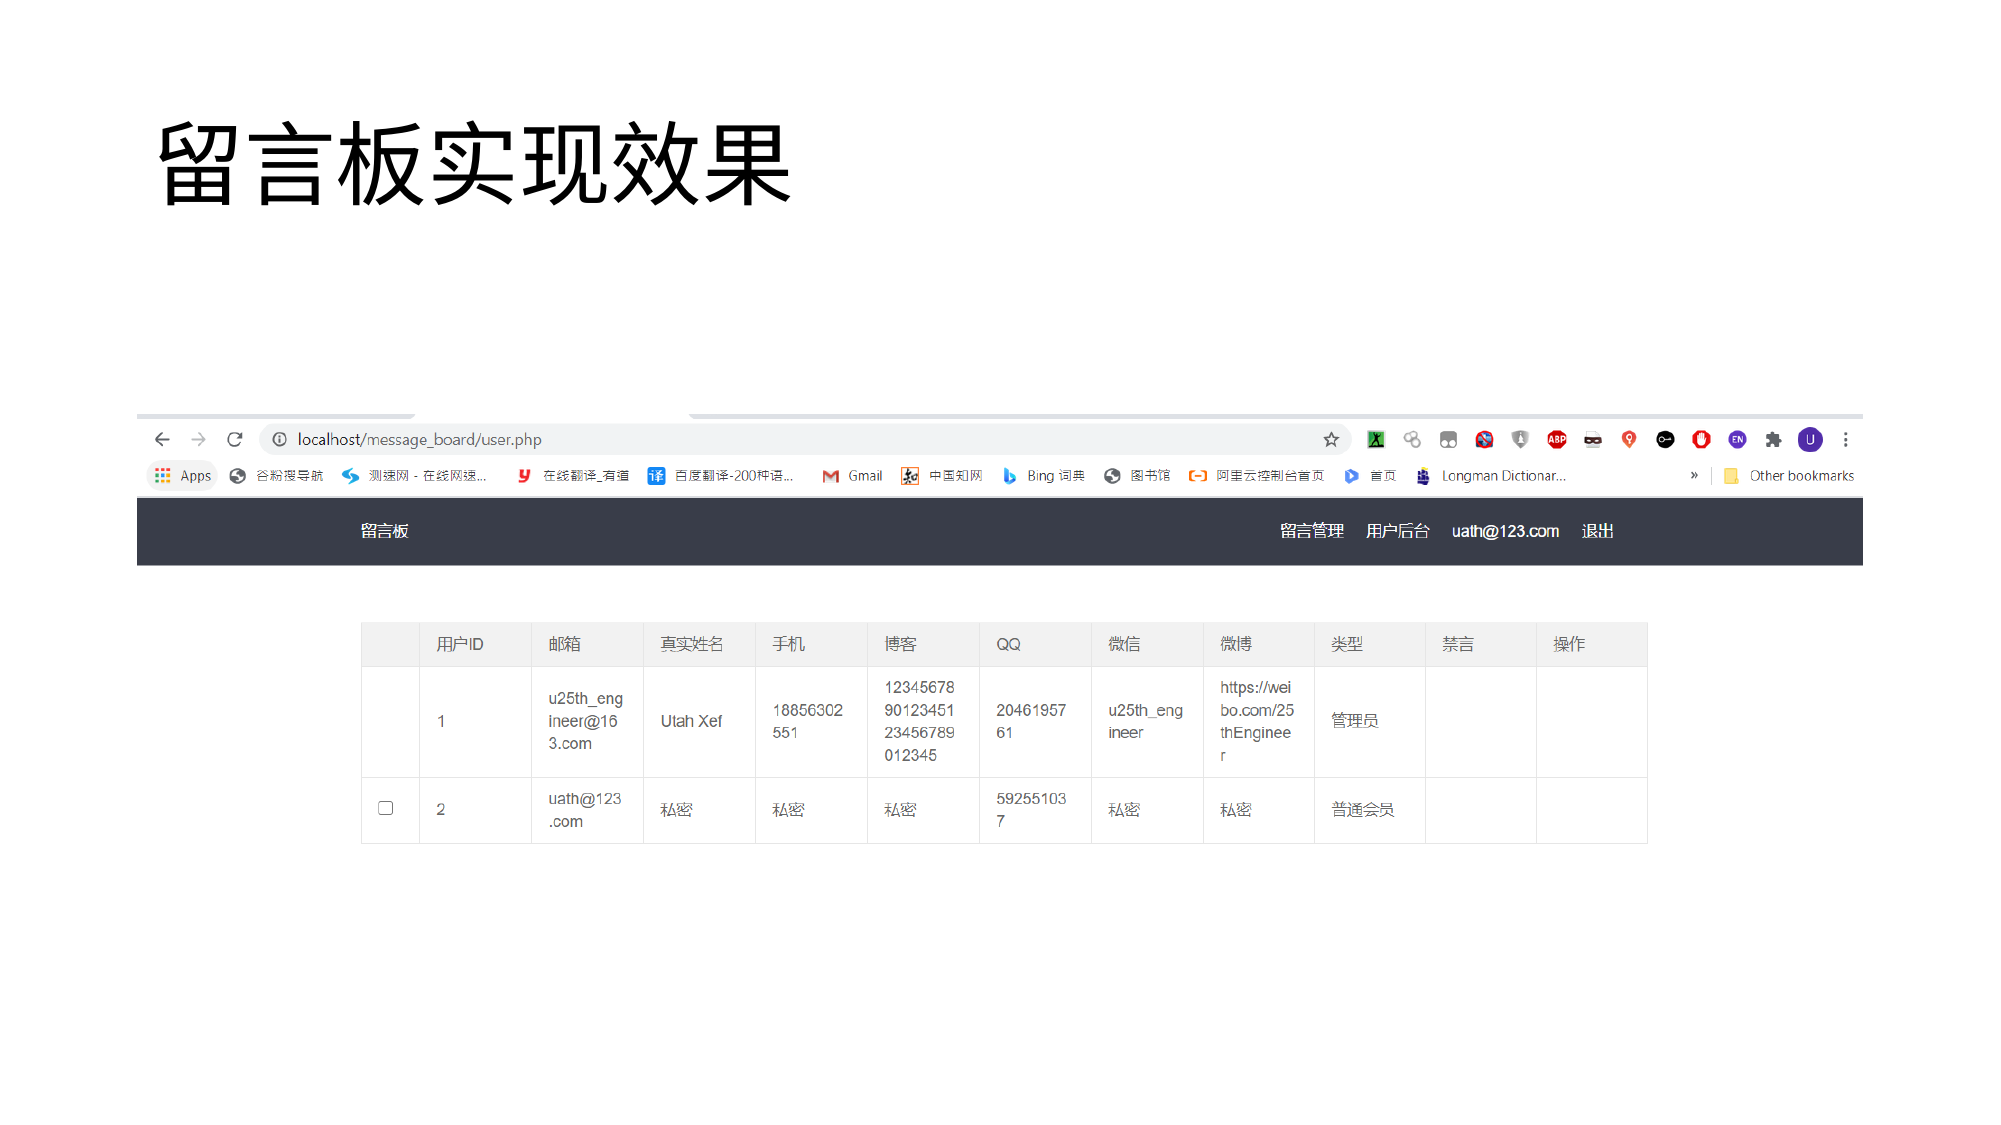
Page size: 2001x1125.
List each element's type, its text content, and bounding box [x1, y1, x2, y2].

title 留言板实现效果 [137, 59, 1863, 278]
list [137, 415, 1863, 898]
